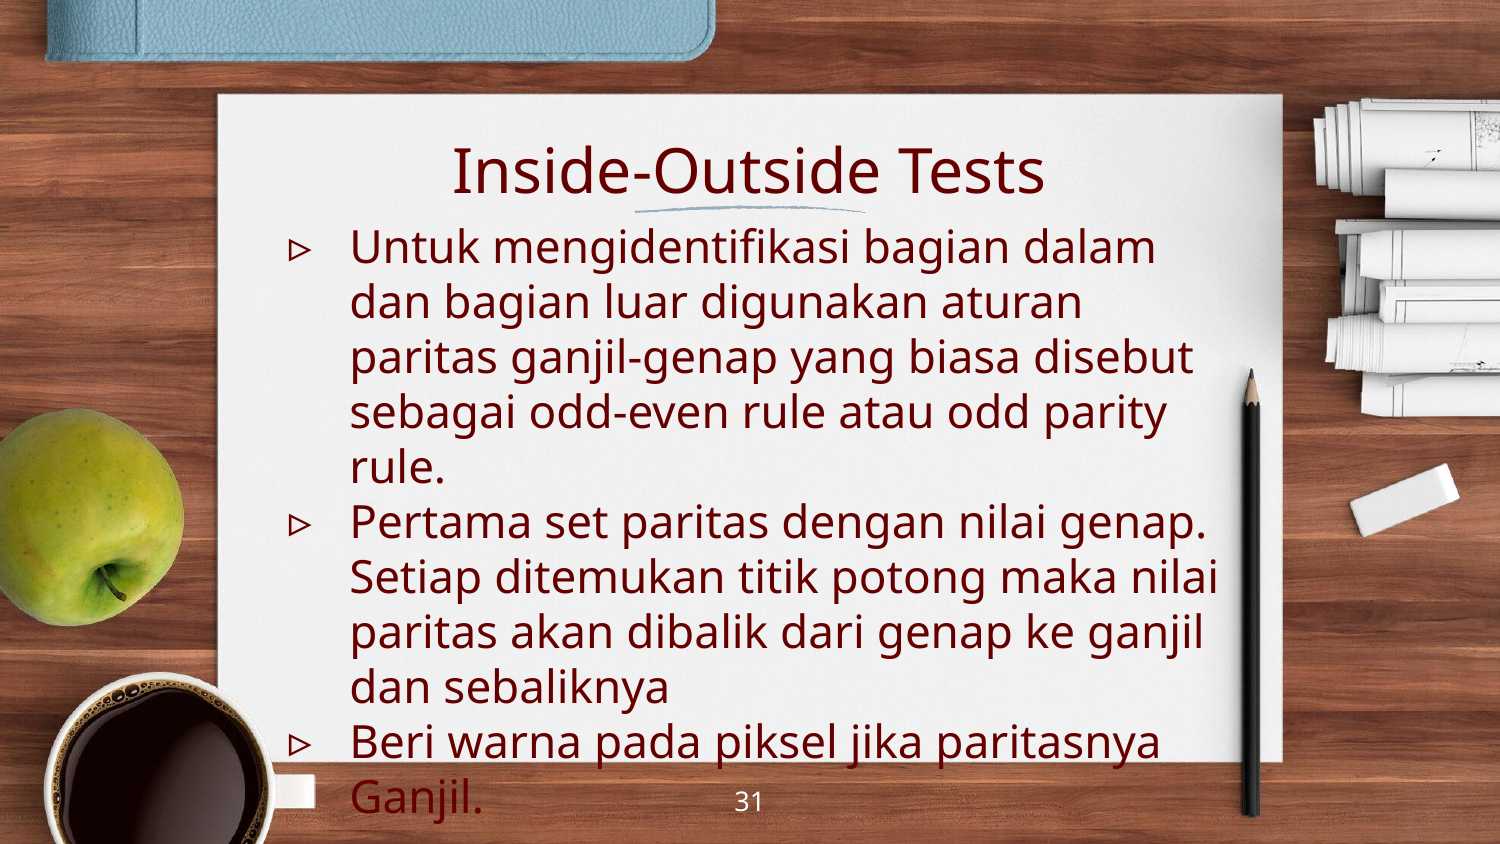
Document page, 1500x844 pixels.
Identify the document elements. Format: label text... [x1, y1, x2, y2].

picture [0, 0, 1500, 844]
text_box Untuk mengidentifikasi bagian dalam dan bagian luar digunakan aturan paritas ganjil-genap yang biasa disebut sebagai odd-even rule atau odd parity rule. Pertama set paritas dengan nilai genap. Setiap ditemukan titik potong maka nilai paritas akan dibalik dari genap ke ganjil dan sebaliknya Beri warna pada piksel jika paritasnya Ganjil. [259, 202, 1241, 642]
slide_number ‹#› [705, 762, 795, 844]
title Inside-Outside Tests [267, 132, 1233, 202]
